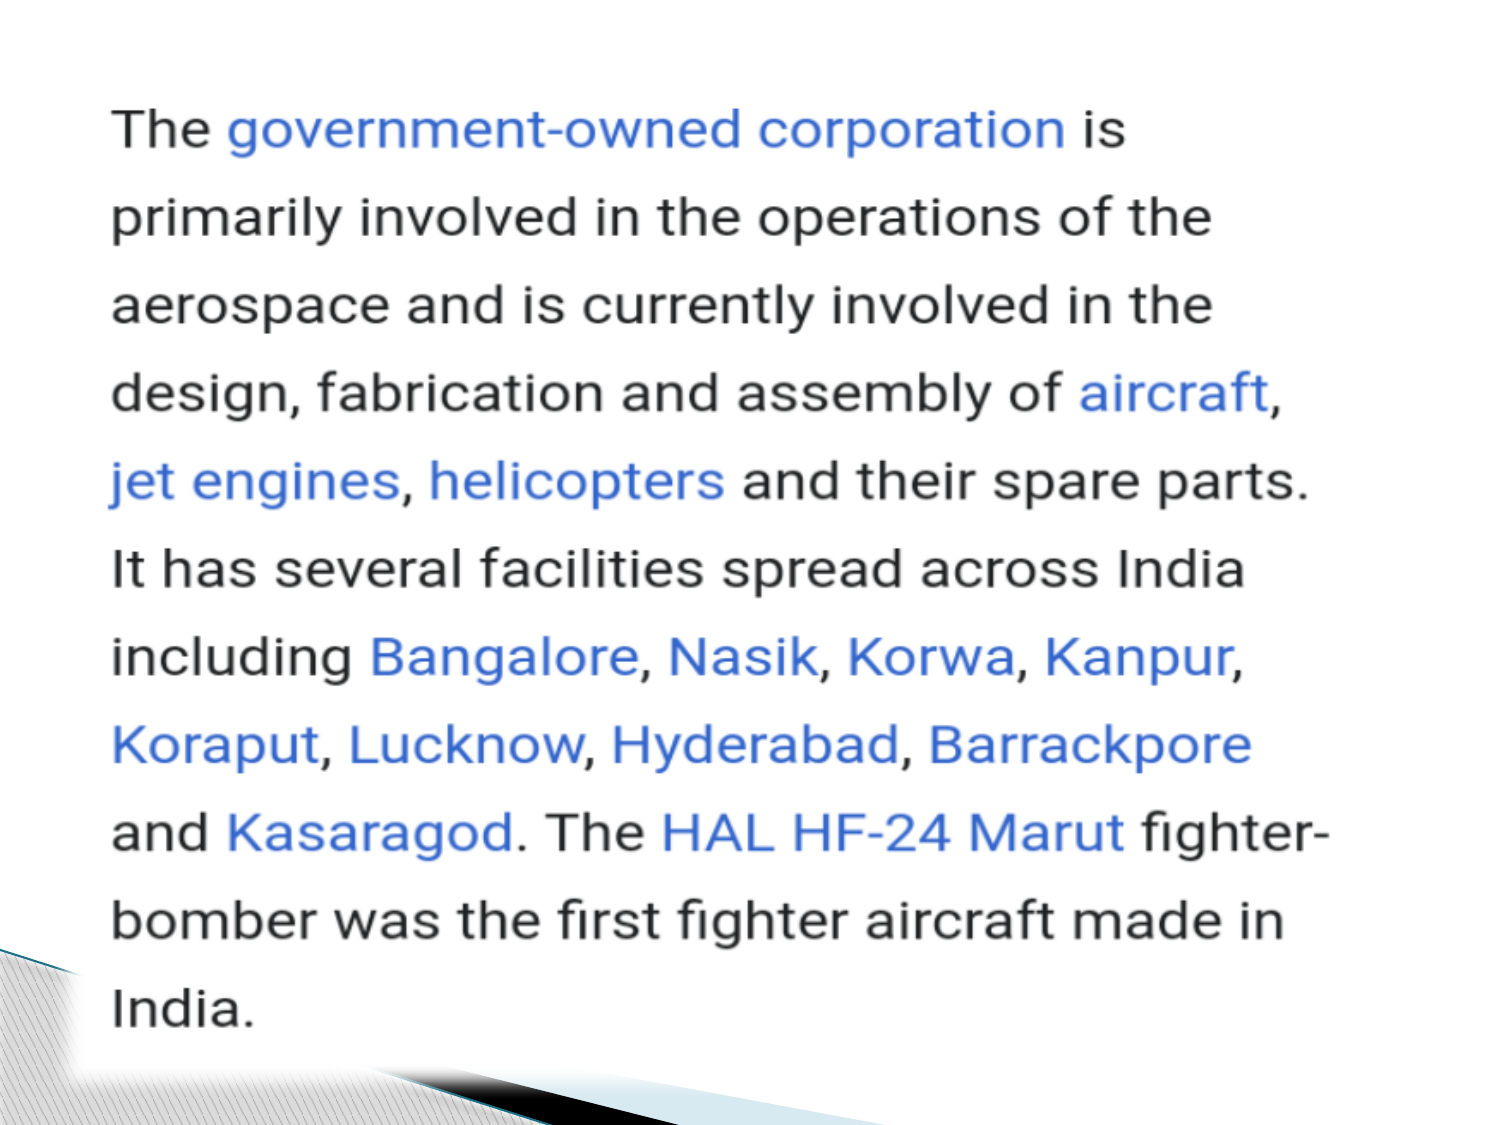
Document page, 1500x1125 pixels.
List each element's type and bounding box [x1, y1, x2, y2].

picture [49, 0, 1388, 1101]
